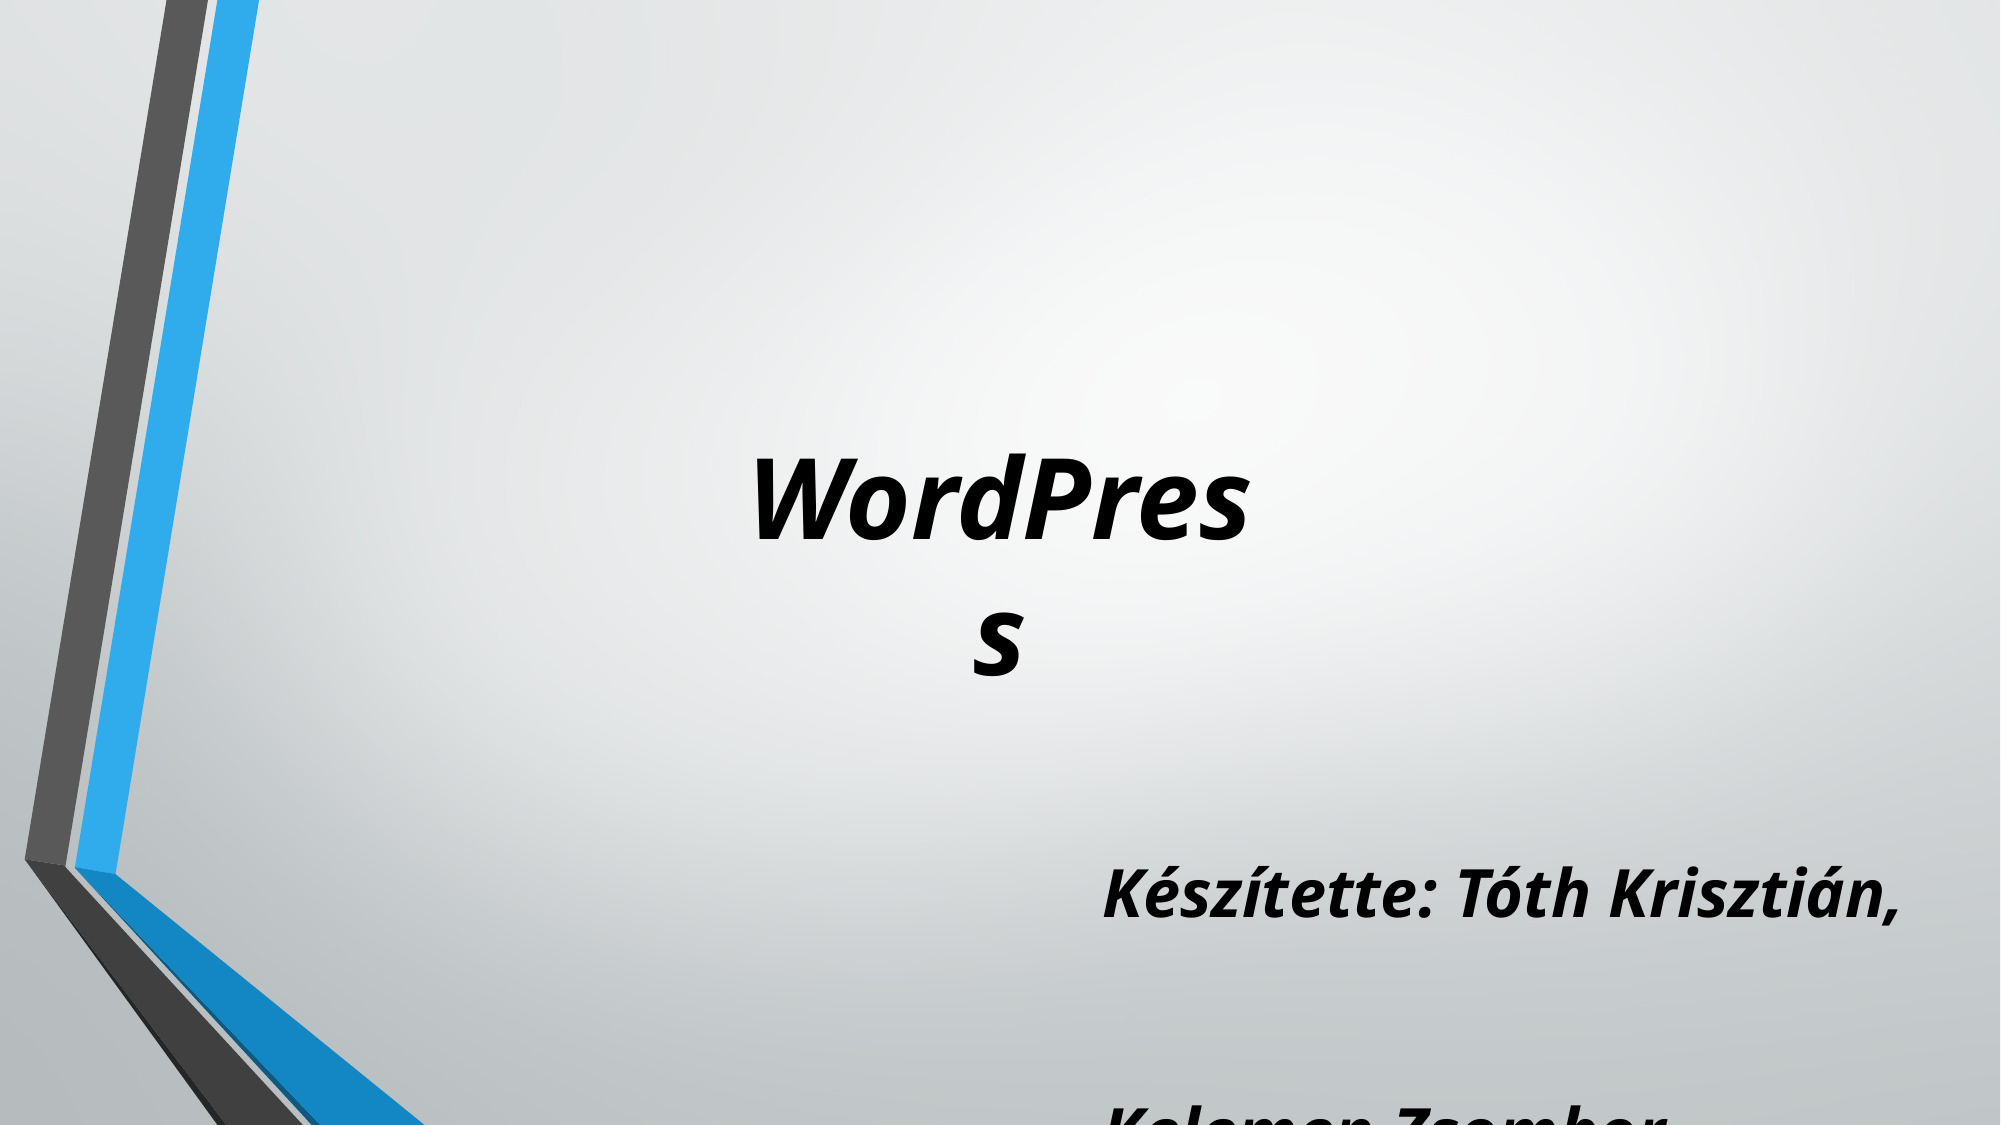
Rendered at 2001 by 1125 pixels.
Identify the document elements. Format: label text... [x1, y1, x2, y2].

text_box Készítette: Tóth Krisztián, Kelemen Zsombor [1087, 842, 1952, 1125]
title WordPress [709, 418, 1291, 707]
